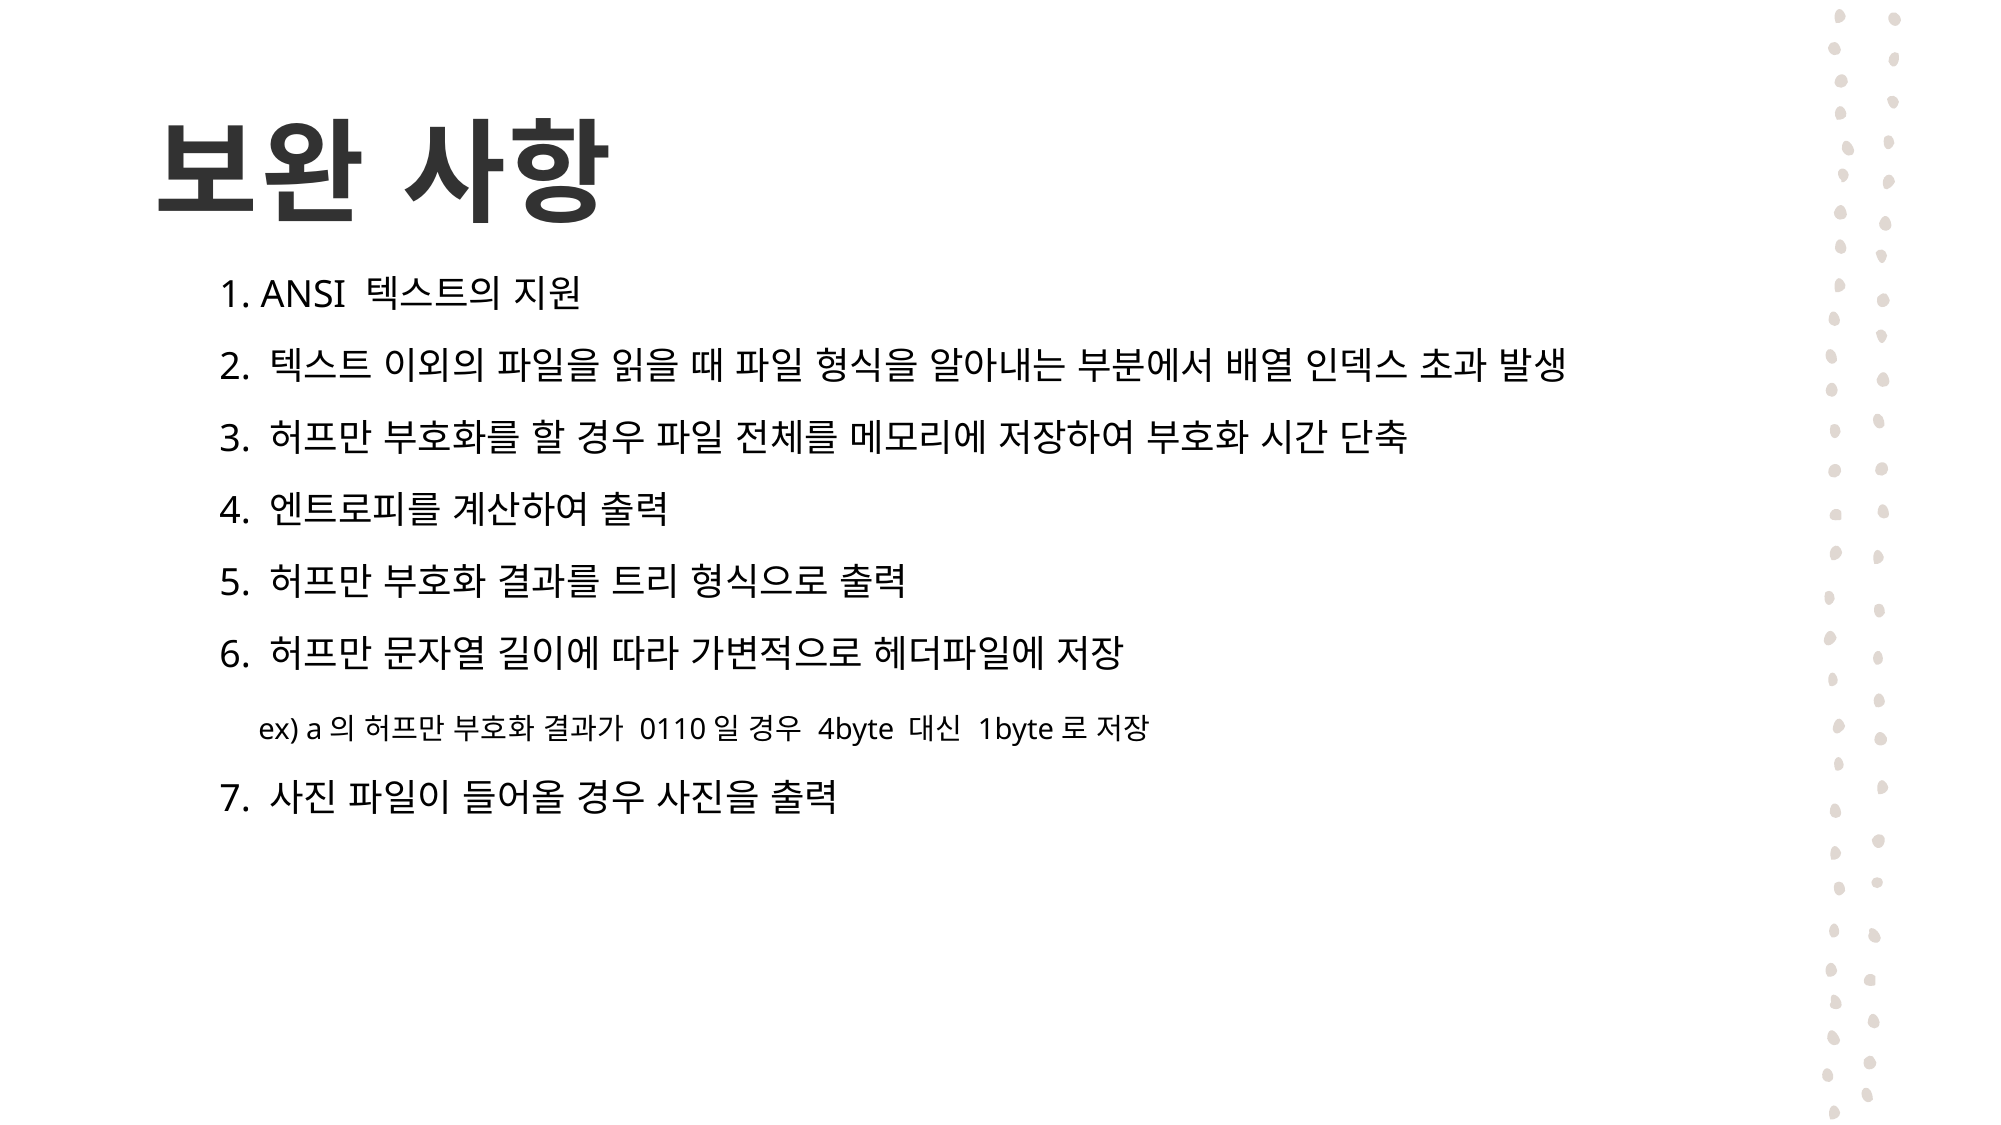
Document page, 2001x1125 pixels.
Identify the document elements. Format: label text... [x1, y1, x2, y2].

text_box 1. ANSI 텍스트의 지원 2. 텍스트 이외의 파일을 읽을 때 파일 형식을 알아내는 부분에서 배열 인덱스 초과 발생 3. 허프만 부호화를 할 경우 파일 전체를 메모리에 저장하여 부호화 시간 단축 4. 엔트로피를 계산하여 출력 5. 허프만 부호화 결과를 트리 형식으로 출력 6. 허프만 문자열 길이에 따라 가변적으로 헤더파일에 저장 ex) a의 허프만 부호화 결과가 0110일 경우 4byte 대신 1byte로 저장 7. 사진 파일이 들어올 경우 사진을 출력 [183, 235, 1967, 827]
title 보완 사항 [136, 67, 1785, 251]
